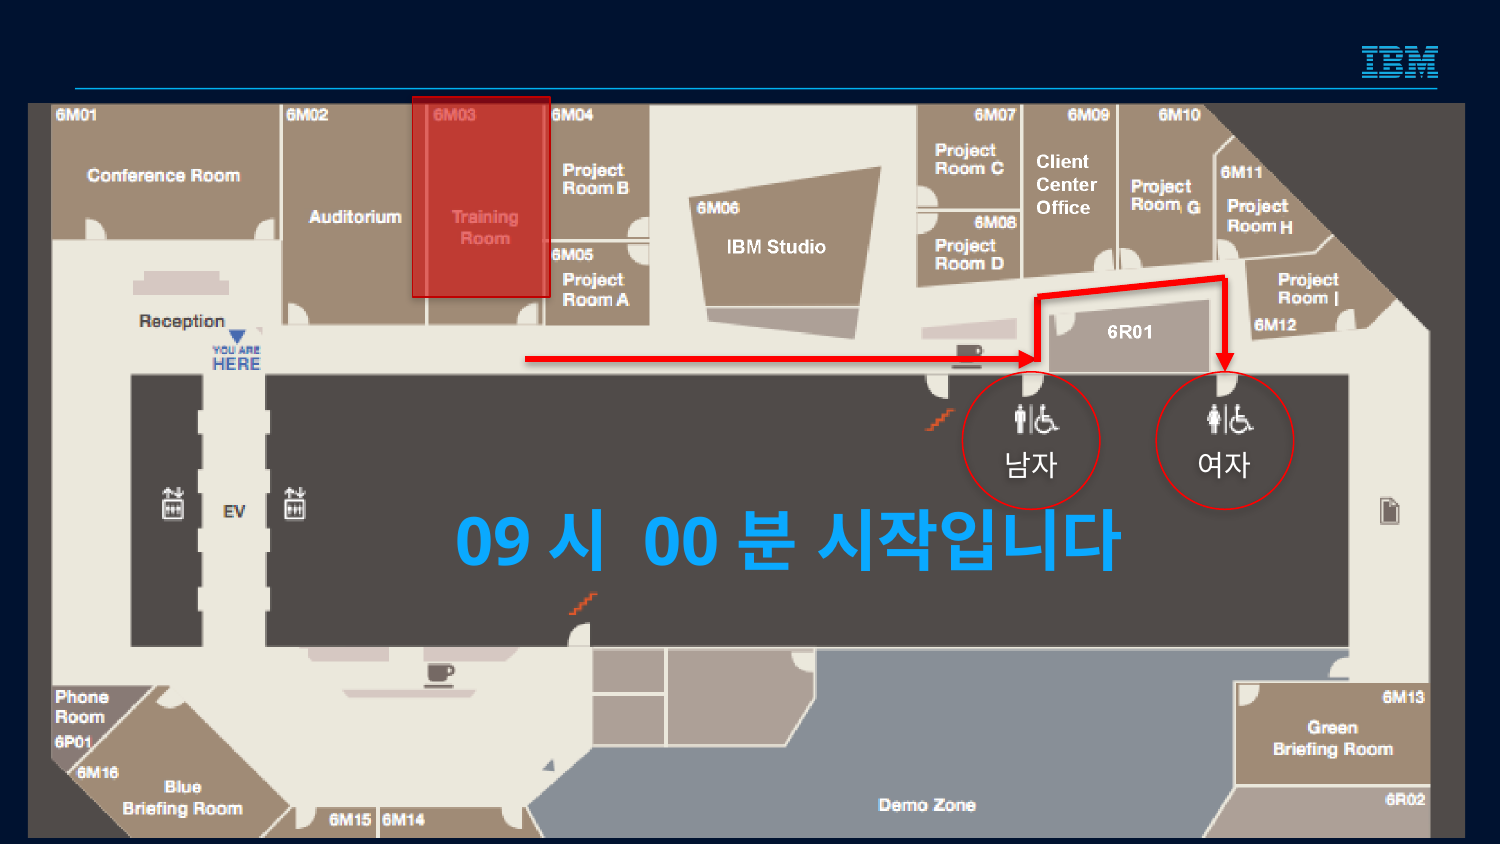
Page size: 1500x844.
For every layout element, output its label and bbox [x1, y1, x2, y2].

picture [27, 103, 1466, 838]
text_box [412, 96, 551, 101]
text_box [1037, 277, 1224, 298]
picture [1362, 46, 1438, 78]
